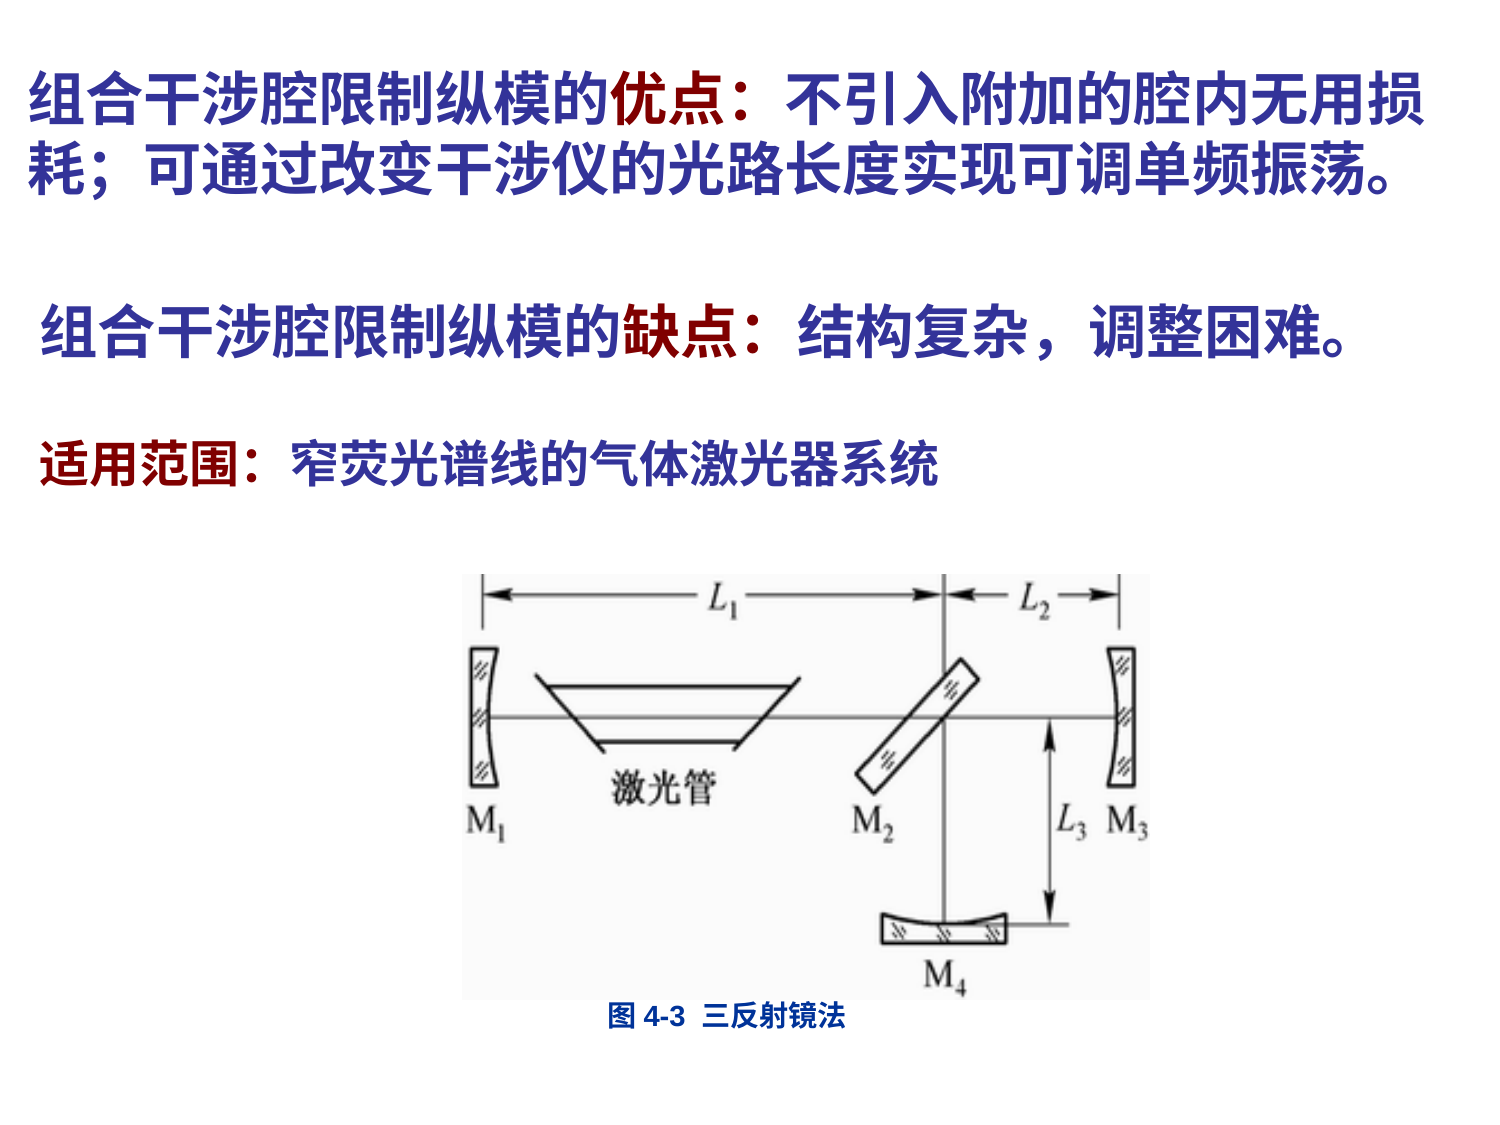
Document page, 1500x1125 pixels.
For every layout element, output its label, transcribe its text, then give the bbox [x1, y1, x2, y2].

text_box 组合干涉腔限制纵模的缺点：结构复杂，调整困难。 [24, 287, 1488, 373]
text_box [462, 574, 1151, 1063]
text_box 适用范围：窄荧光谱线的气体激光器系统 [24, 424, 1342, 500]
text_box 组合干涉腔限制纵模的优点：不引入附加的腔内无用损耗；可通过改变干涉仪的光路长度实现可调单频振荡。 [12, 54, 1488, 210]
